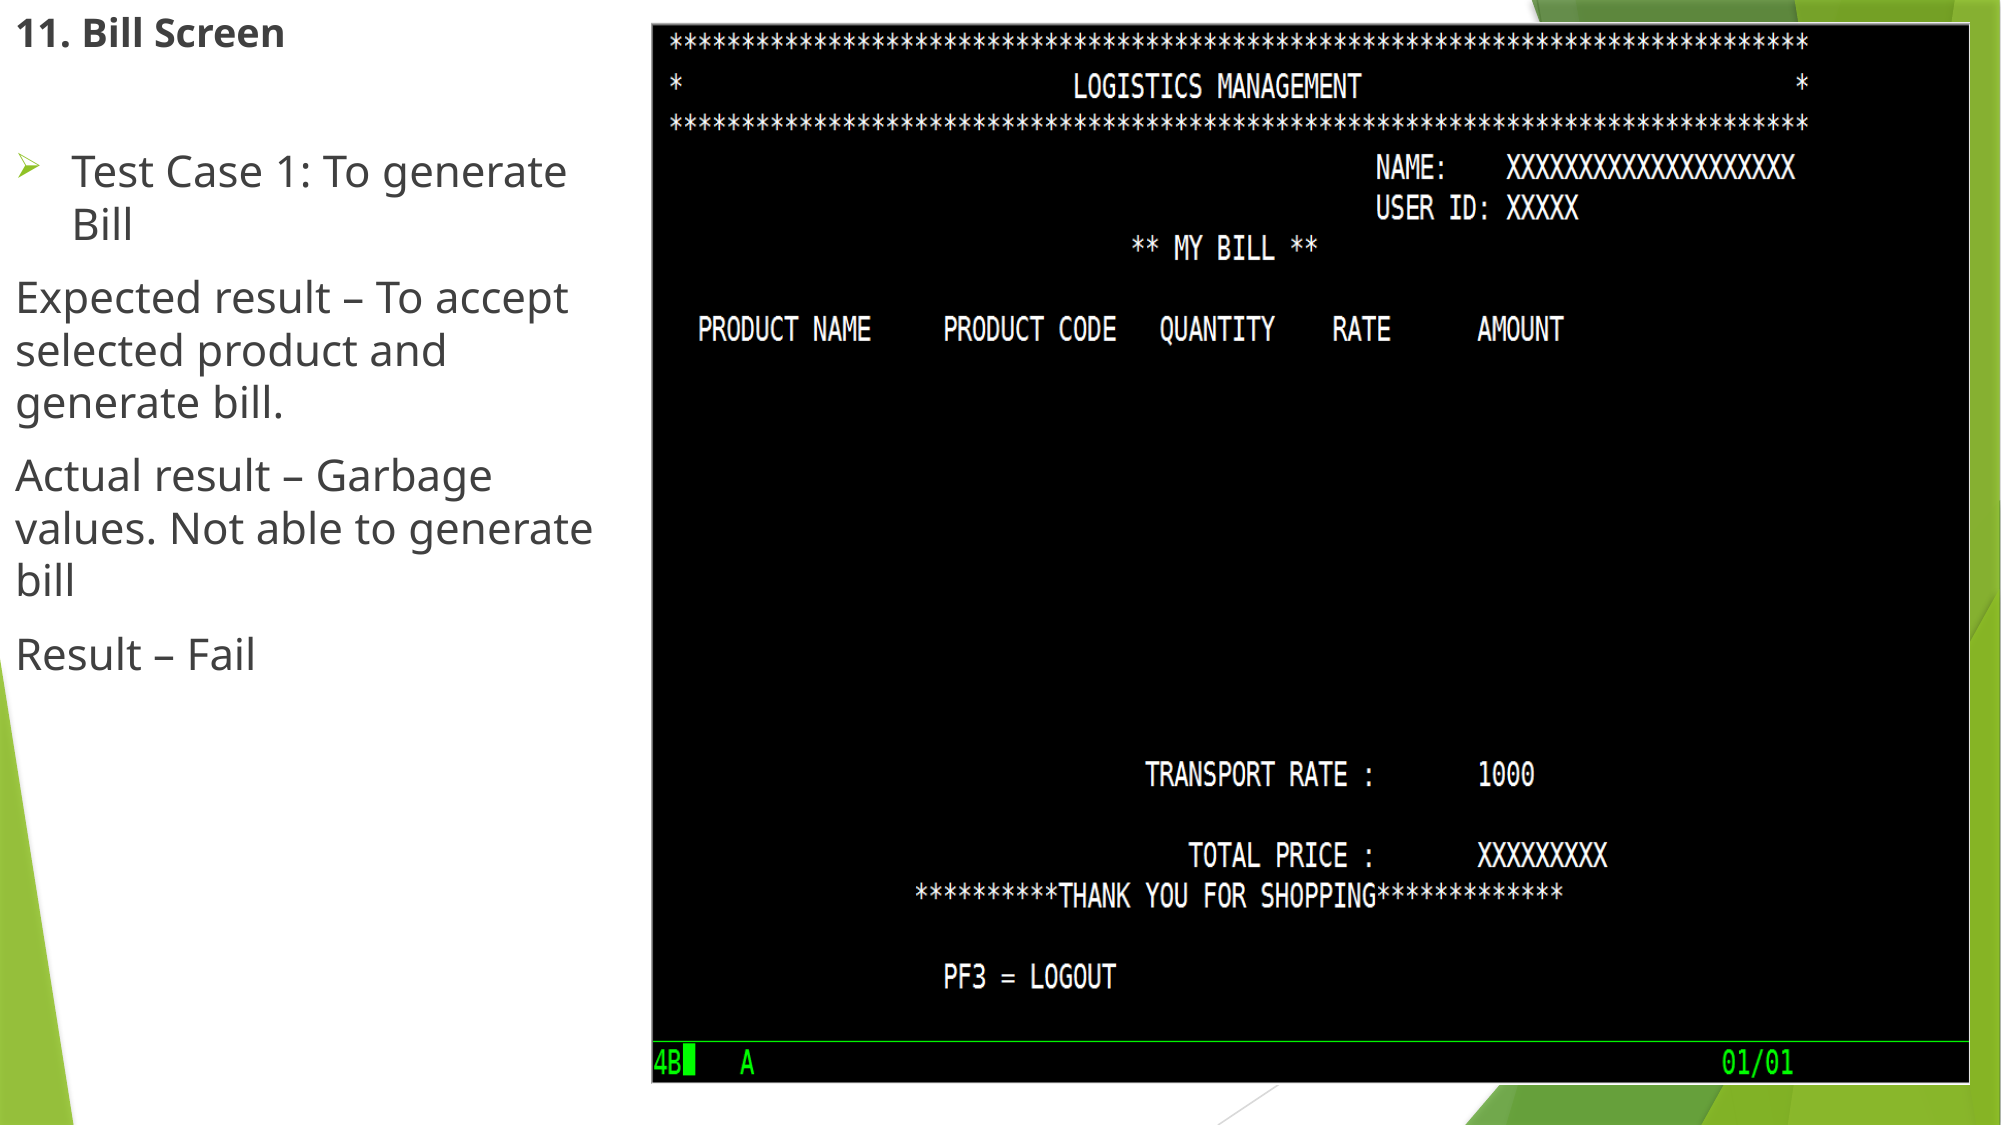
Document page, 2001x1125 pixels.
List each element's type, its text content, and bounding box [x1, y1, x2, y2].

picture [650, 21, 1971, 1086]
list 11. Bill Screen Test Case 1: To generate Bill Expected result – To accept selected product and generate bill. Actual result – Garbage values. Not able to generate bill Result – Fail [0, 0, 652, 1125]
